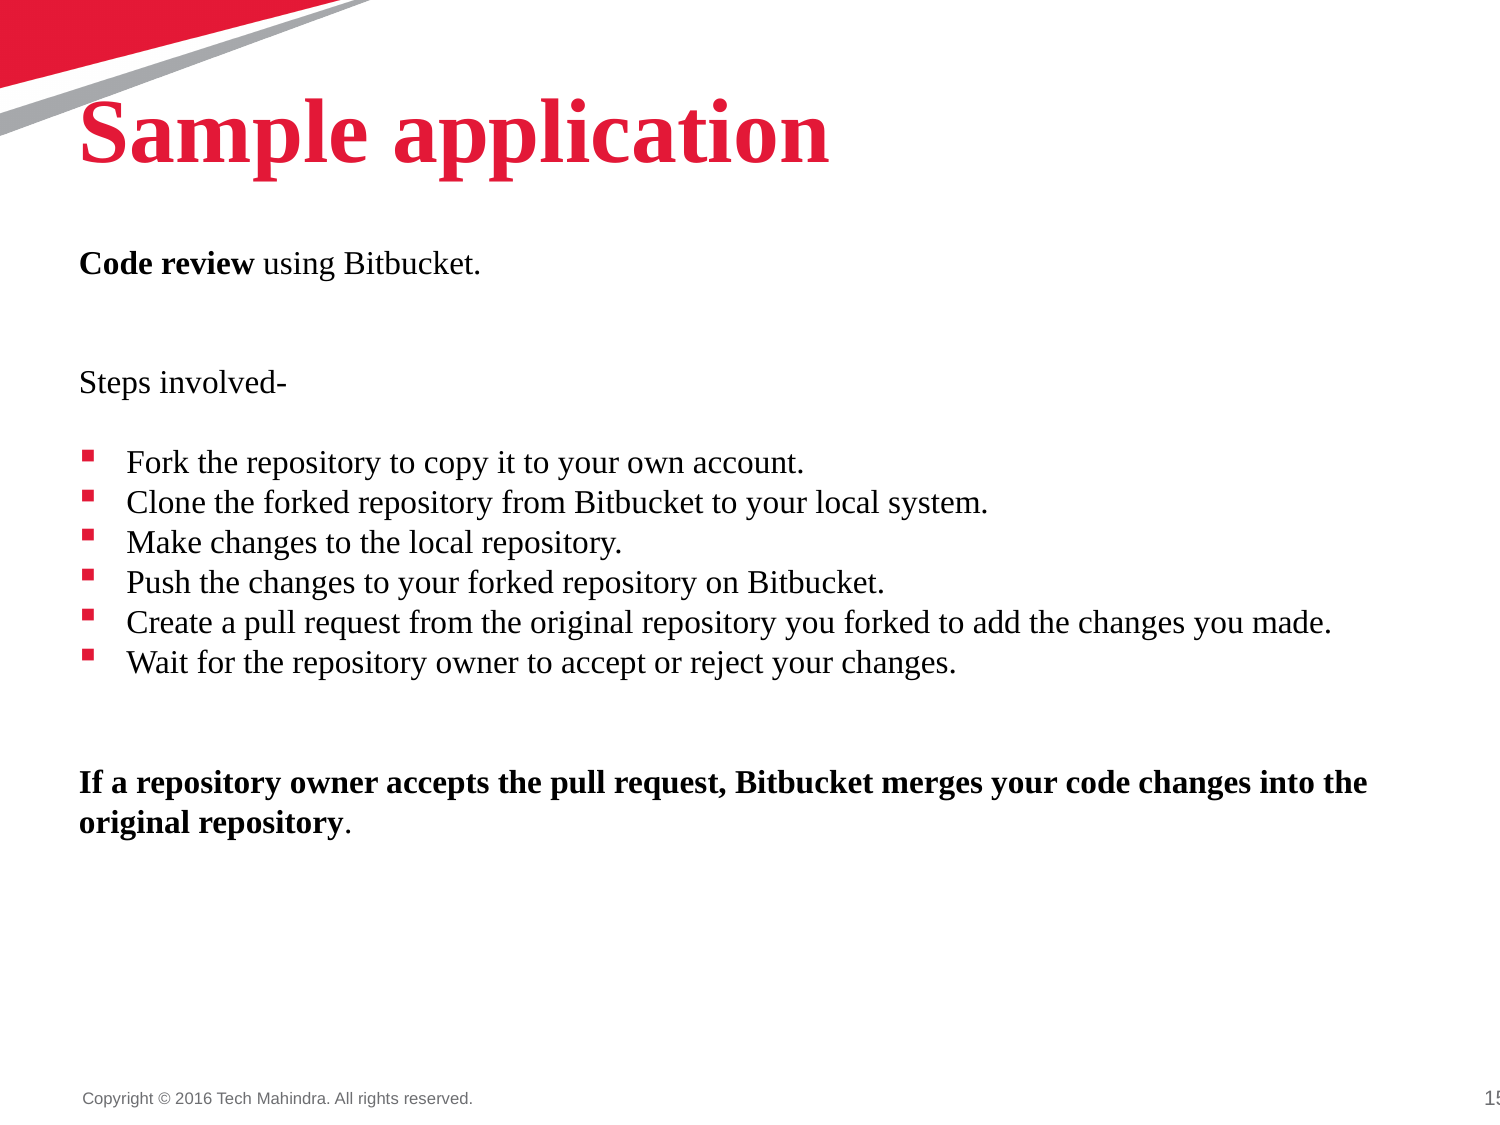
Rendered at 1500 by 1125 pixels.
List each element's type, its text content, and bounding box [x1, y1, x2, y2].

list Sample application Code review using Bitbucket. Steps involved- Fork the repository to copy it to your own account. Clone the forked repository from Bitbucket to your local system. Make changes to the local repository. Push the changes to your forked repository on Bitbucket. Create a pull request from the original repository you forked to add the changes you made. Wait for the repository owner to accept or reject your changes. If a repository owner accepts the pull request, Bitbucket merges your code changes into the original repository. [78, 70, 1429, 849]
picture [0, 0, 373, 136]
